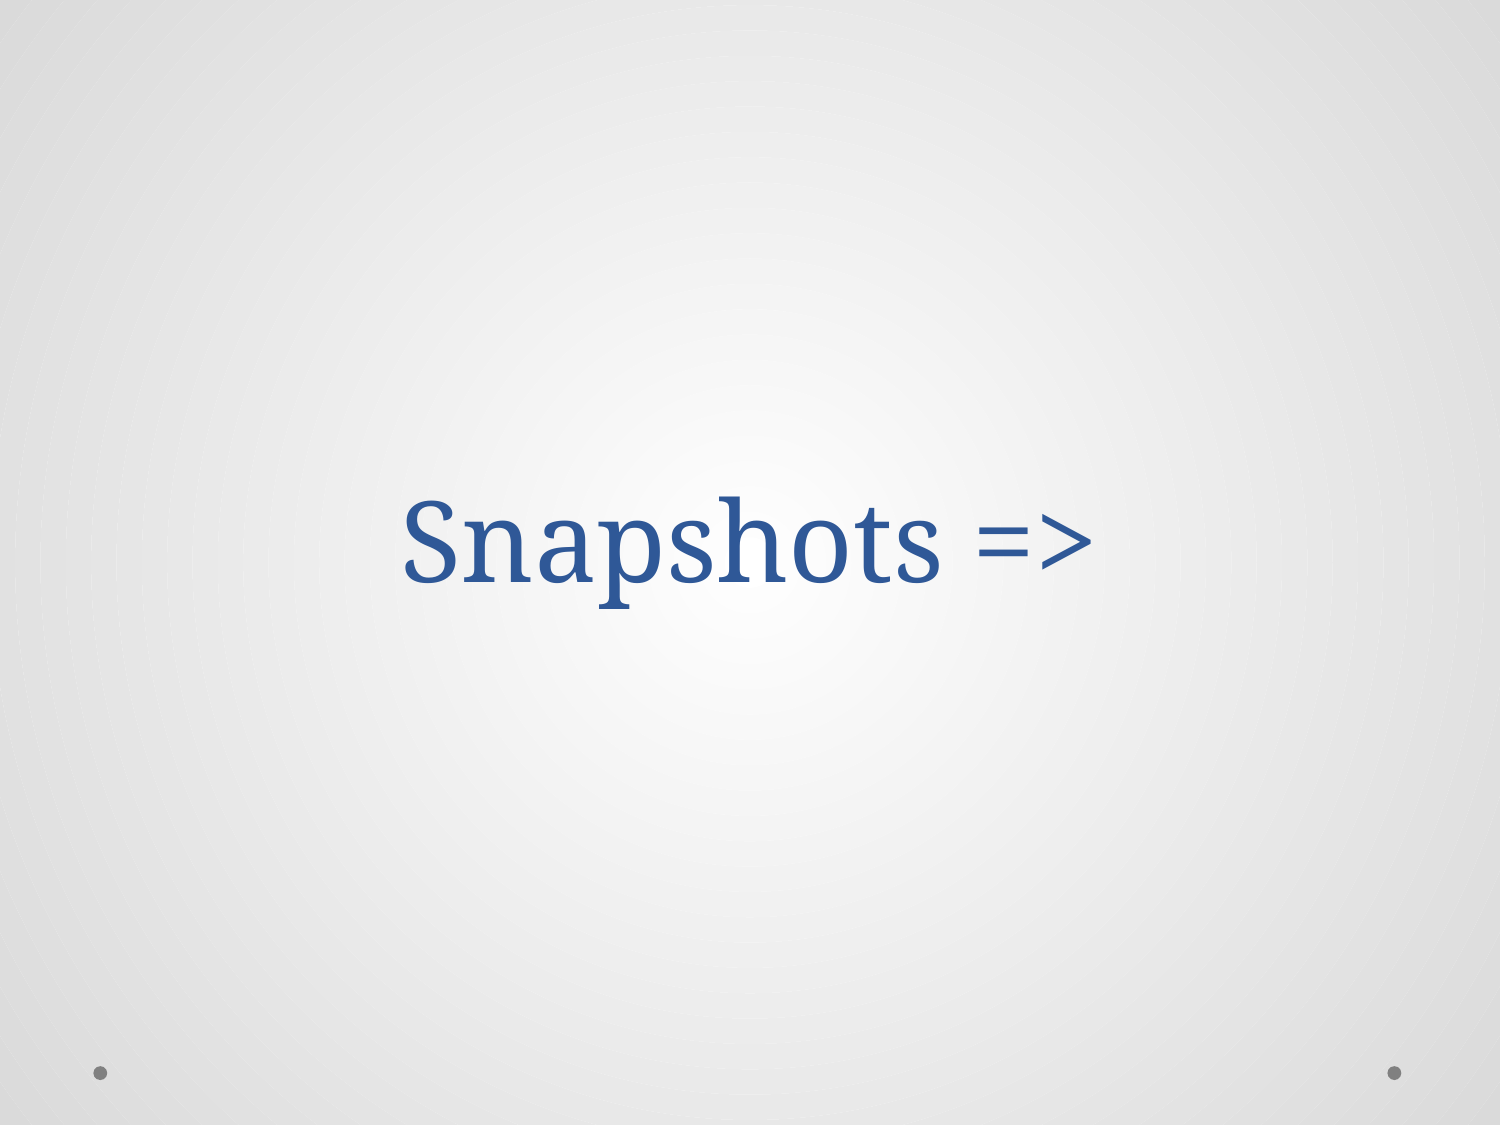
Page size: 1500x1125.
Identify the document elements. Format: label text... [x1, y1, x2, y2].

title Snapshots => [75, 0, 1425, 613]
